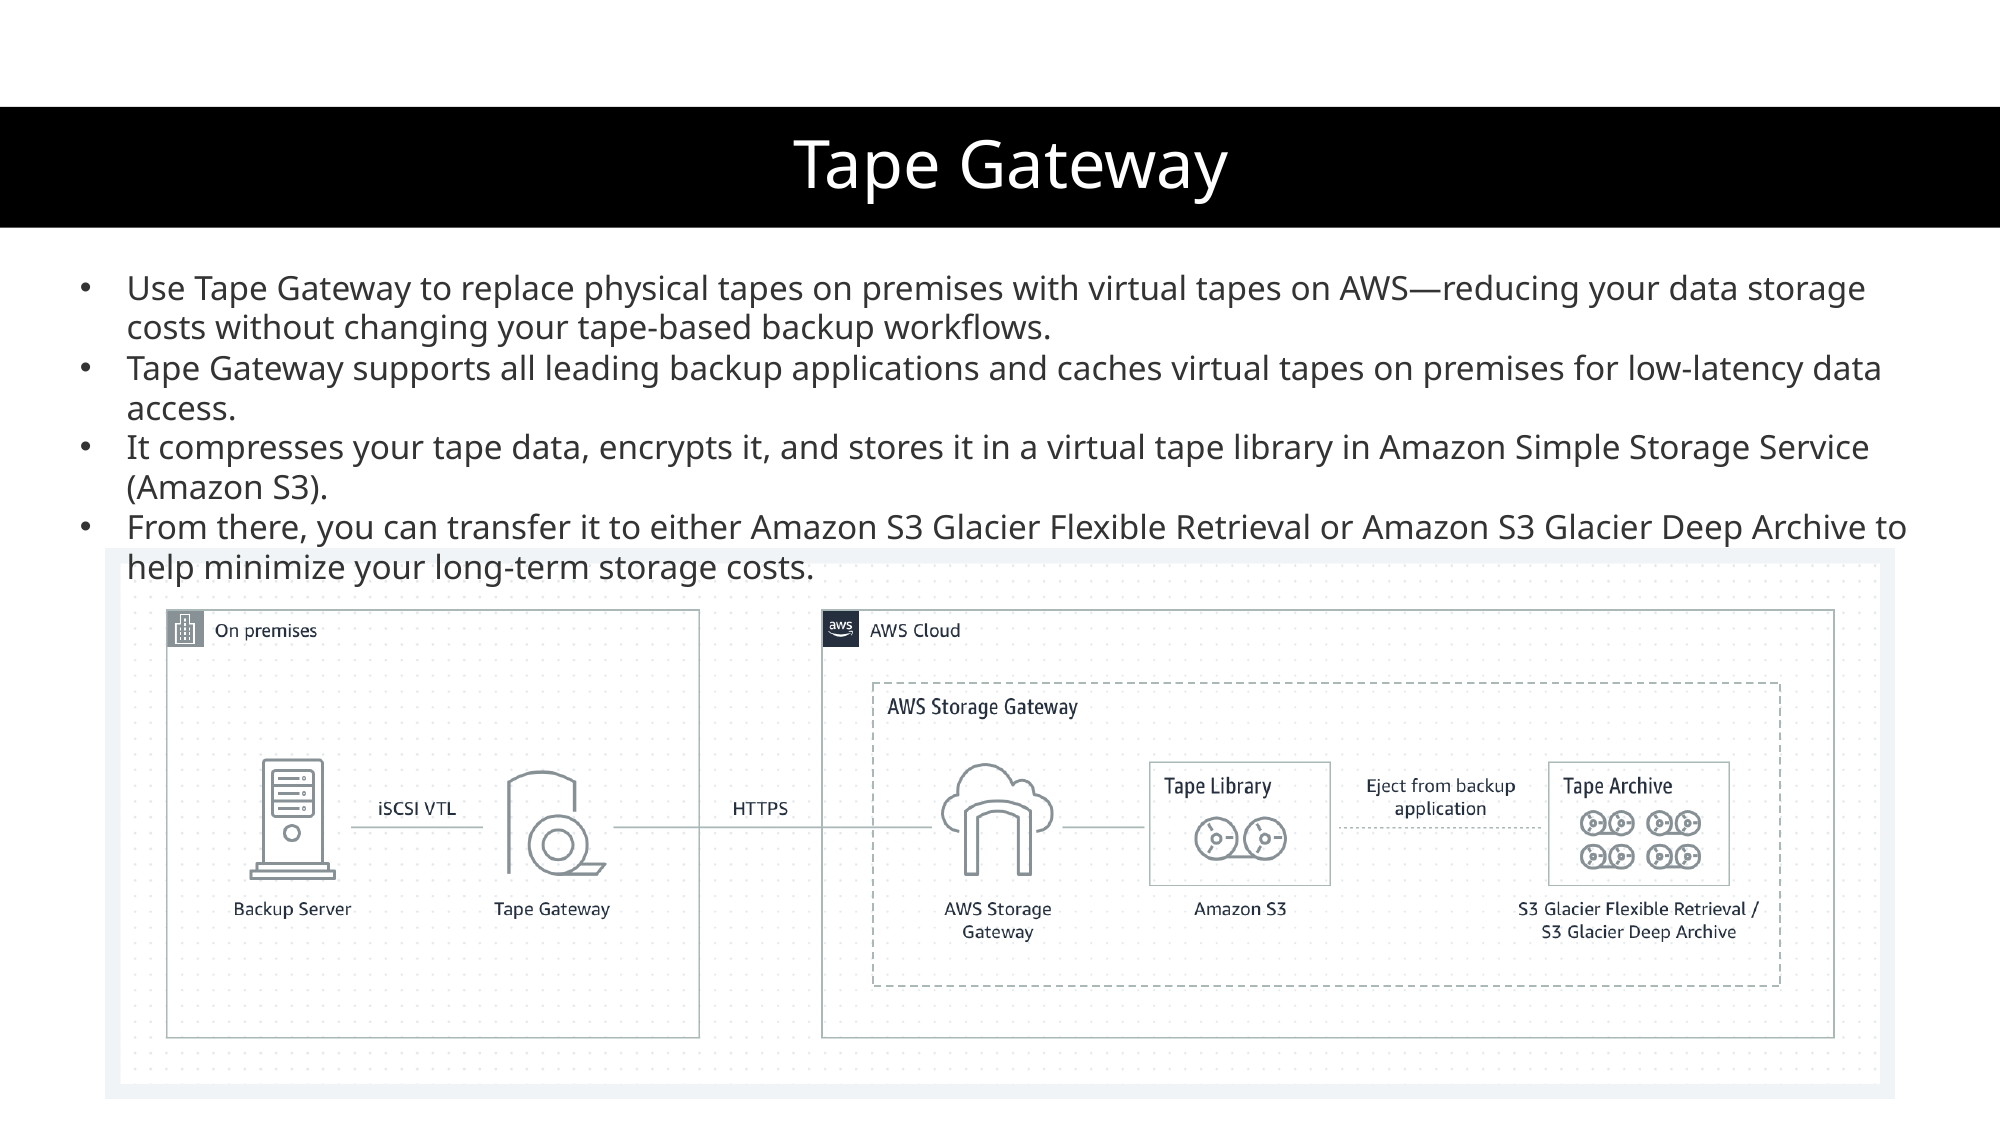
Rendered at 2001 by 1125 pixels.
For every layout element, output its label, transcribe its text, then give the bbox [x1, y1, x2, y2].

text_box [0, 106, 2000, 229]
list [105, 548, 1895, 1099]
text_box Use Tape Gateway to replace physical tapes on premises with virtual tapes on AWS—reducing your data storage costs without changing your tape-based backup workflows. Tape Gateway supports all leading backup applications and caches virtual tapes on premises for low-latency data access. It compresses your tape data, encrypts it, and stores it in a virtual tape library in Amazon Simple Storage Service (Amazon S3). From there, you can transfer it to either Amazon S3 Glacier Flexible Retrieval or Amazon S3 Glacier Deep Archive to help minimize your long-term storage costs. [65, 259, 1931, 594]
title Tape Gateway [91, 105, 1931, 228]
